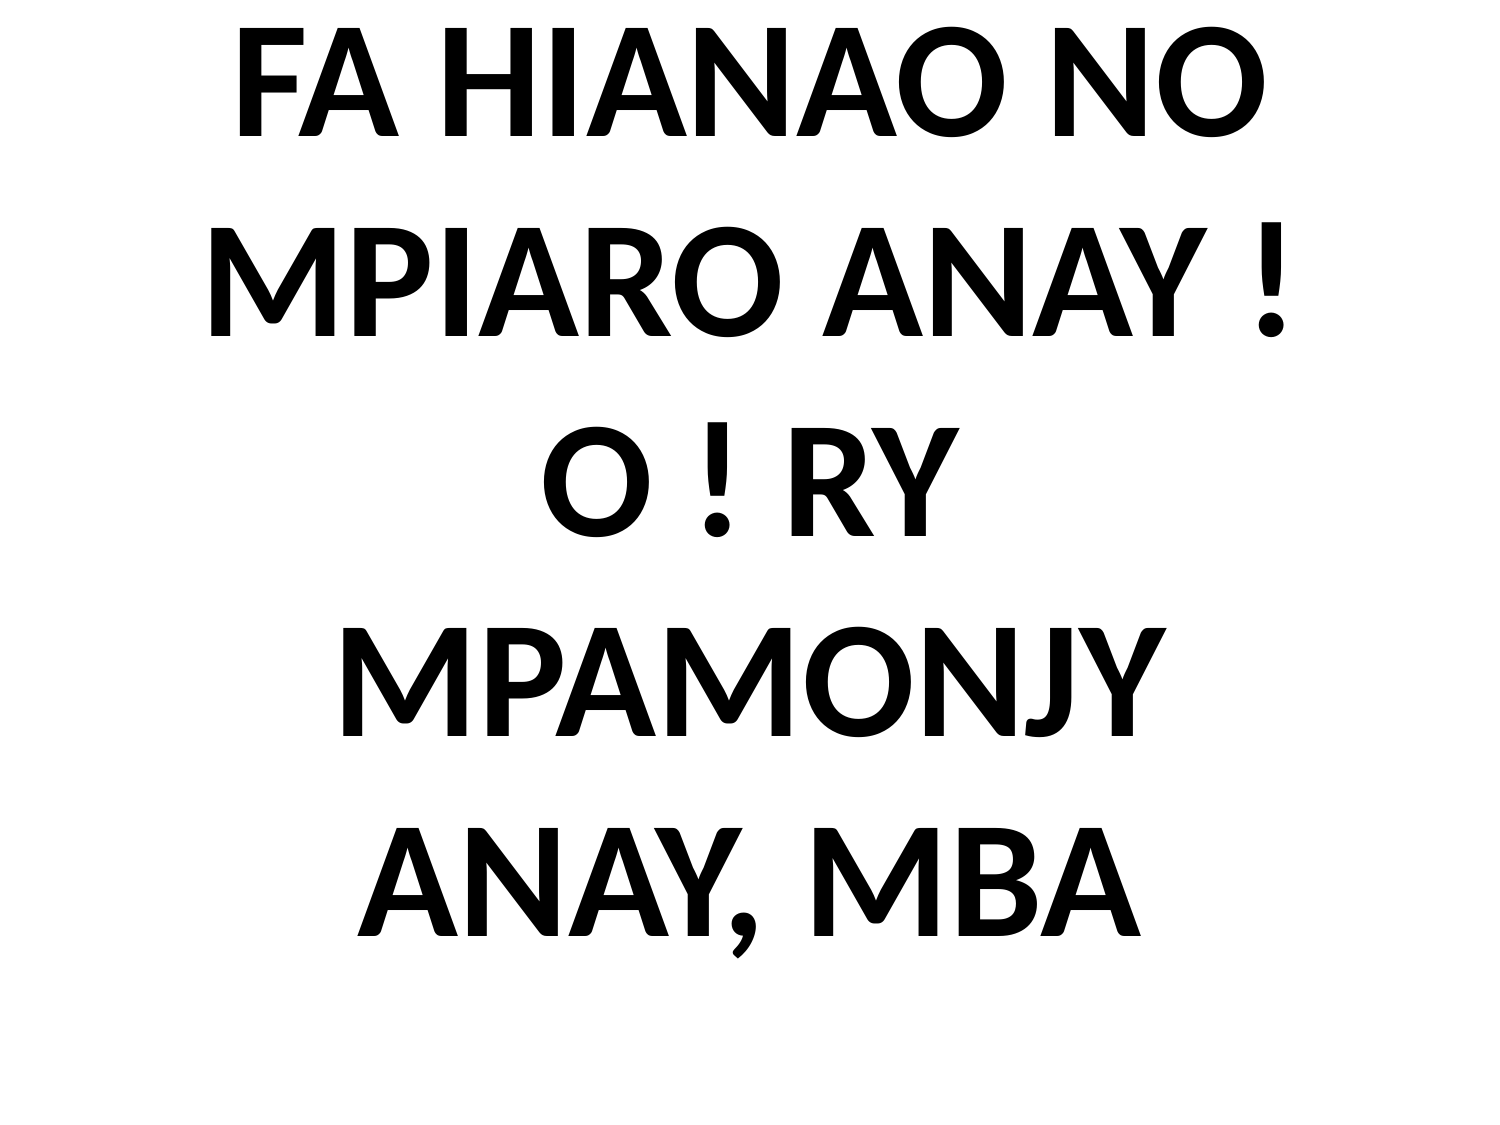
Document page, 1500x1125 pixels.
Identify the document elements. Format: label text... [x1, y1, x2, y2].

title FA HIANAO NO MPIARO ANAY ! O ! RY MPAMONJY ANAY, MBA [112, 349, 1388, 591]
